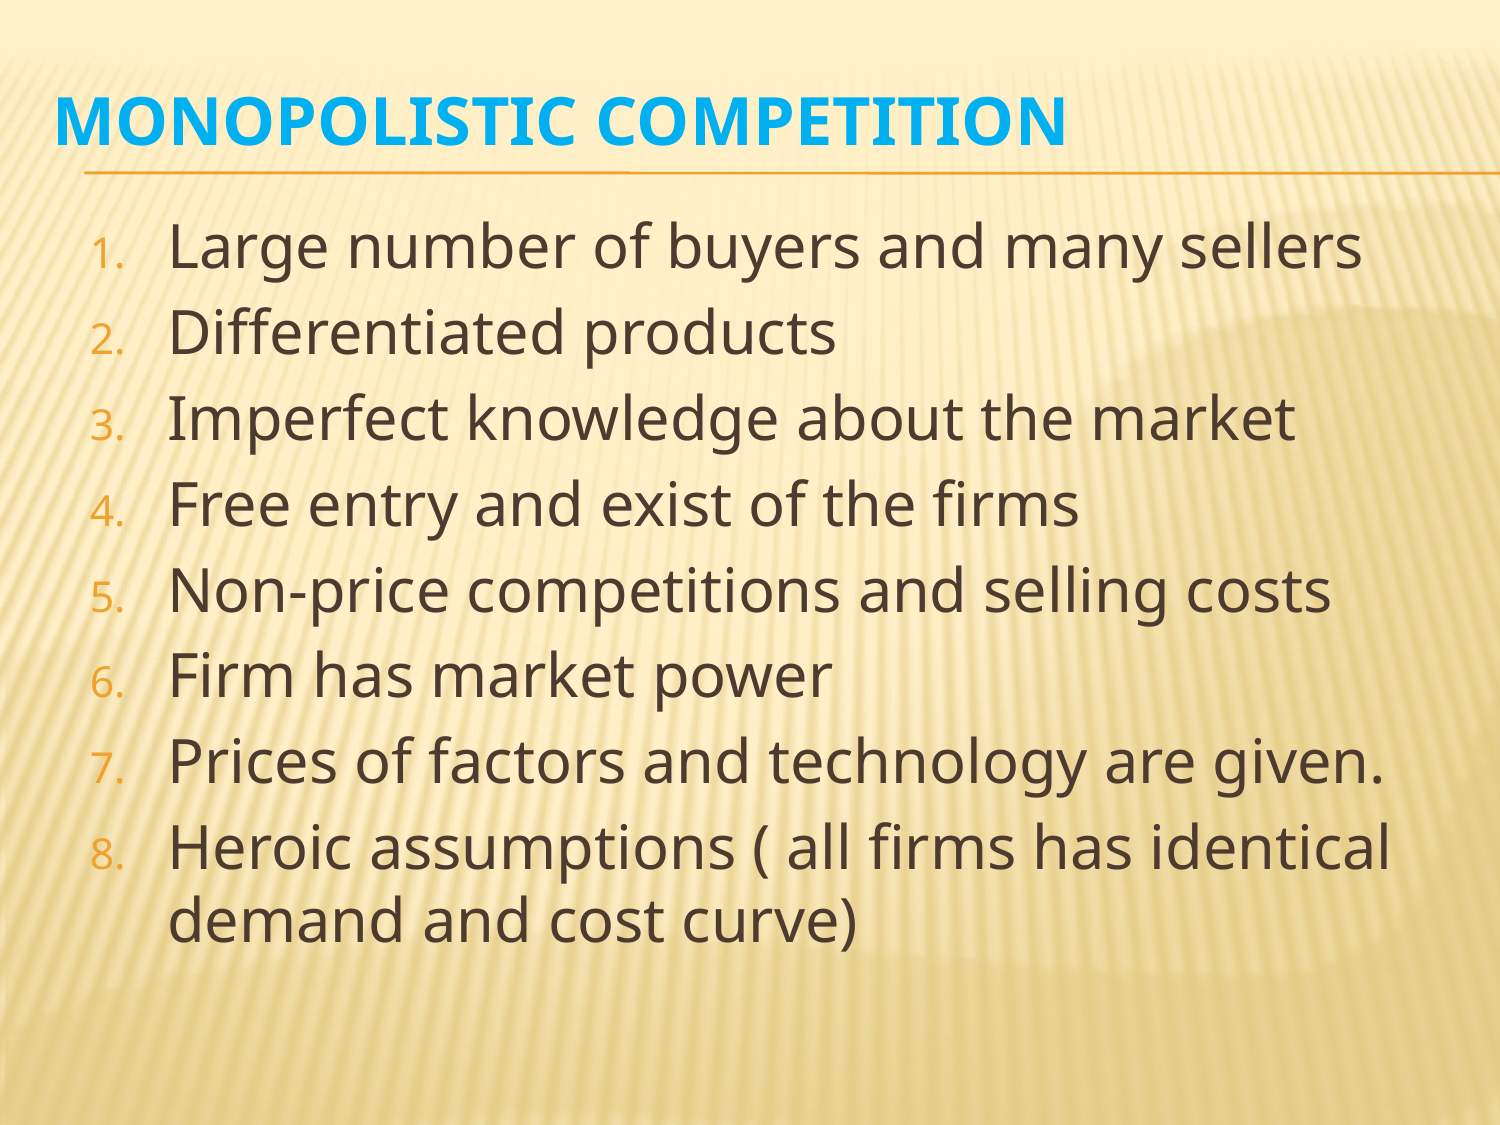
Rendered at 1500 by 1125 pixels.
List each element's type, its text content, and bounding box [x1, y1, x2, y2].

list Large number of buyers and many sellers Differentiated products Imperfect knowledge about the market Free entry and exist of the firms Non-price competitions and selling costs Firm has market power Prices of factors and technology are given. Heroic assumptions ( all firms has identical demand and cost curve) [75, 200, 1425, 1018]
title Monopolistic competition [37, 50, 1463, 188]
